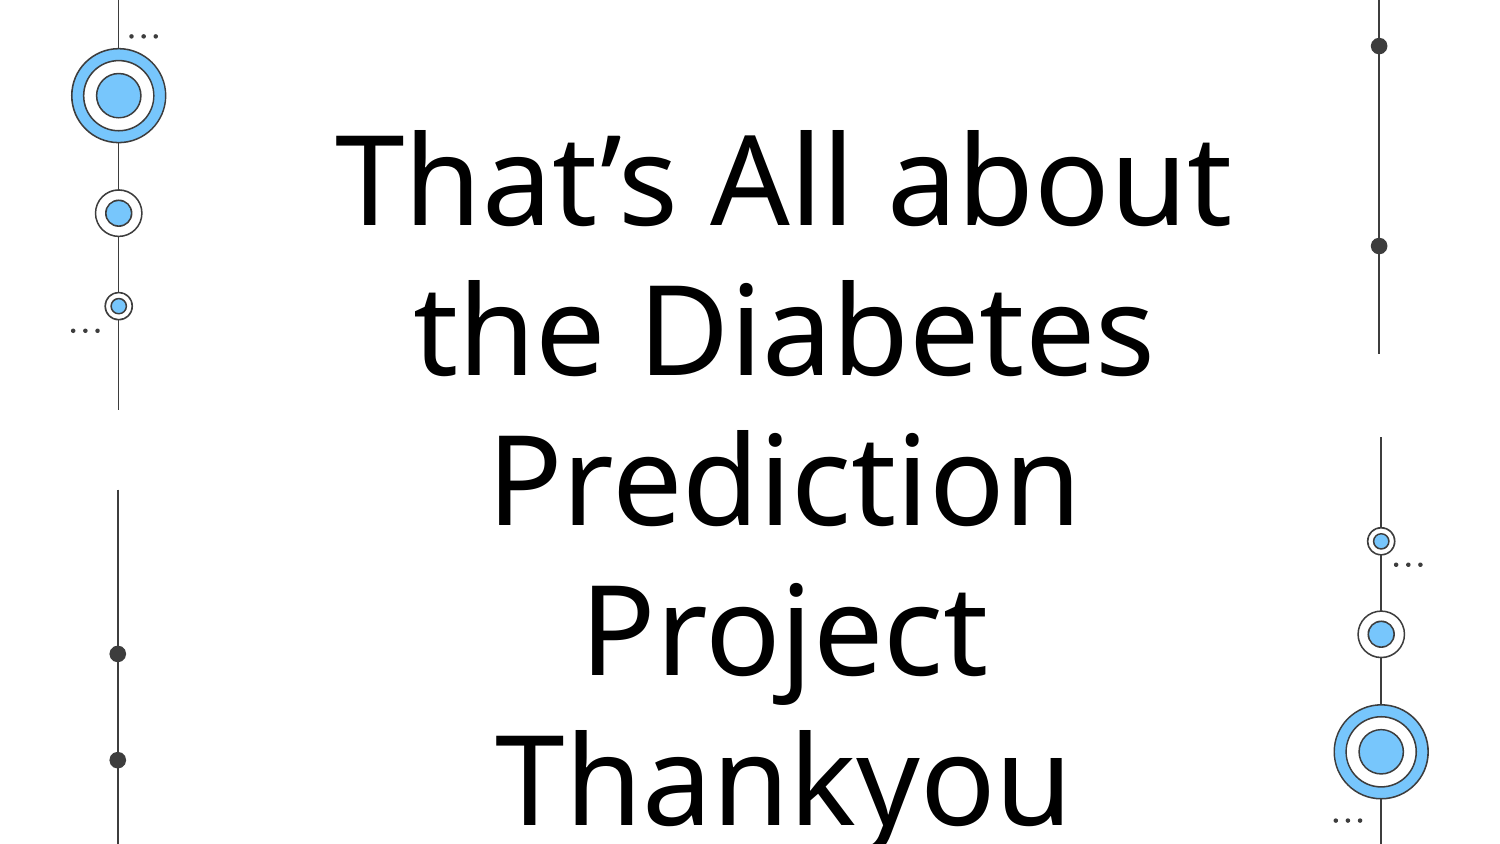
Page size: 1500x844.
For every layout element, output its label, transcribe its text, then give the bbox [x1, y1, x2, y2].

text_box That’s All about the Diabetes Prediction Project Thankyou [262, 93, 1307, 844]
